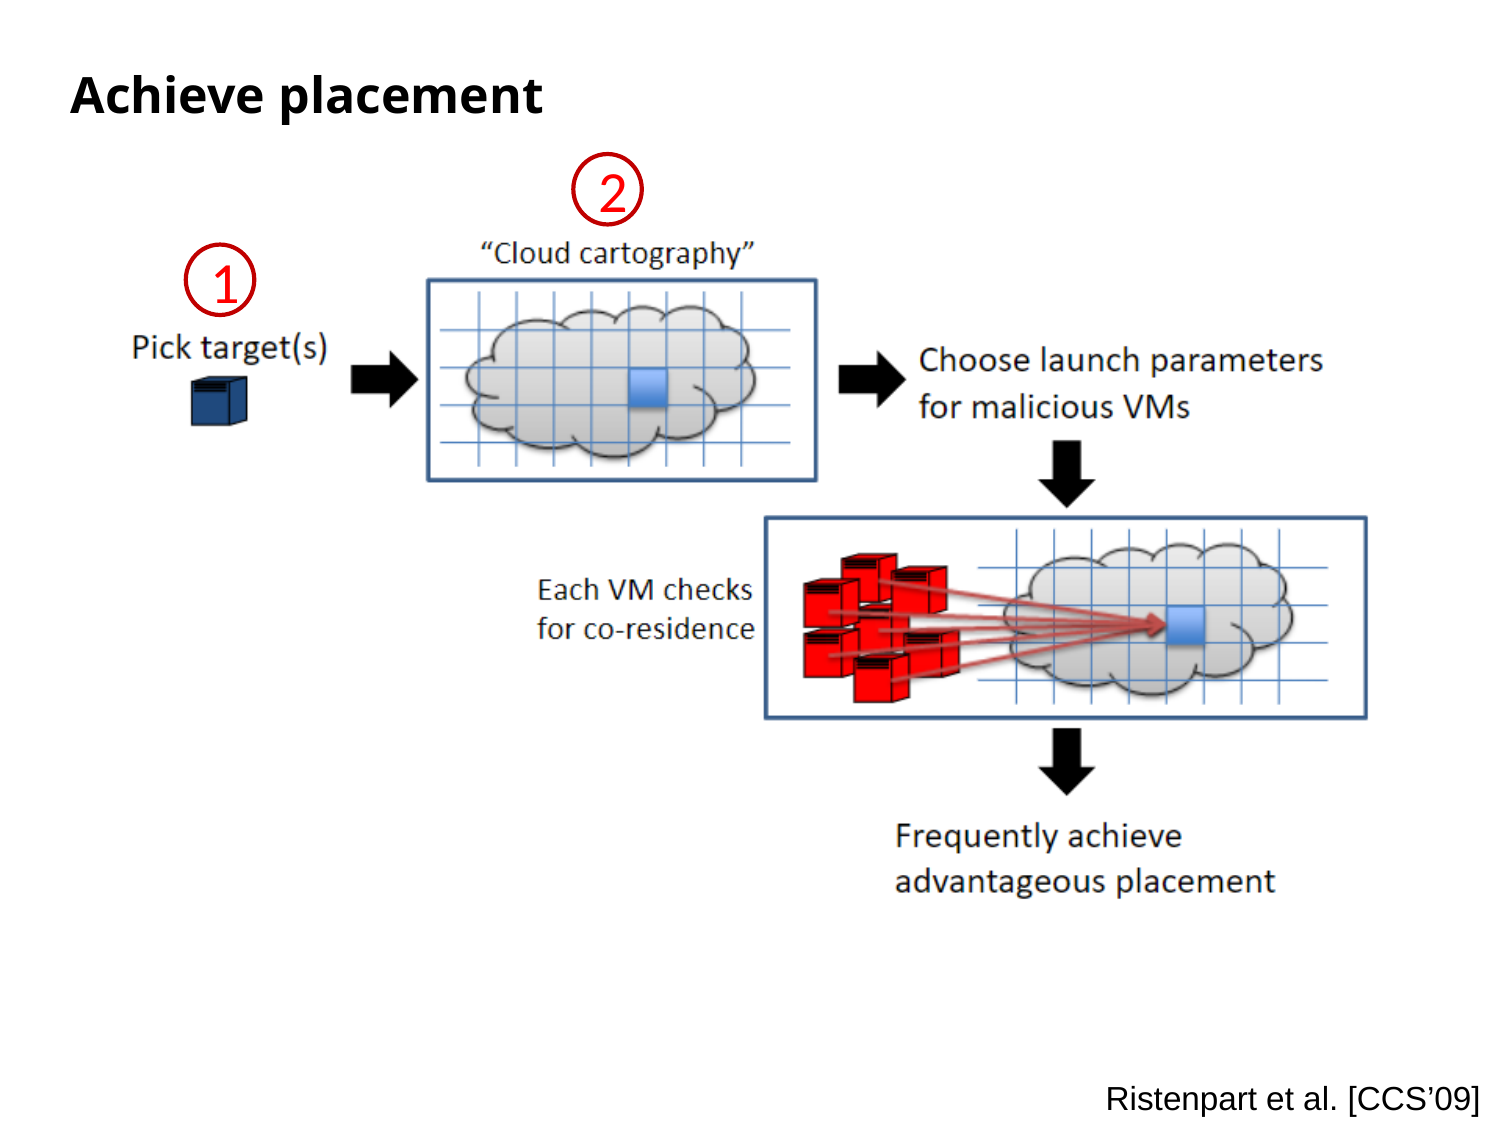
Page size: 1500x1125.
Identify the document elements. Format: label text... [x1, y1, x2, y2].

text_box Ristenpart et al. [CCS’09] [1087, 1069, 1500, 1125]
text_box 2 [572, 152, 643, 215]
picture [110, 215, 1390, 910]
title Achieve placement [55, 49, 954, 145]
